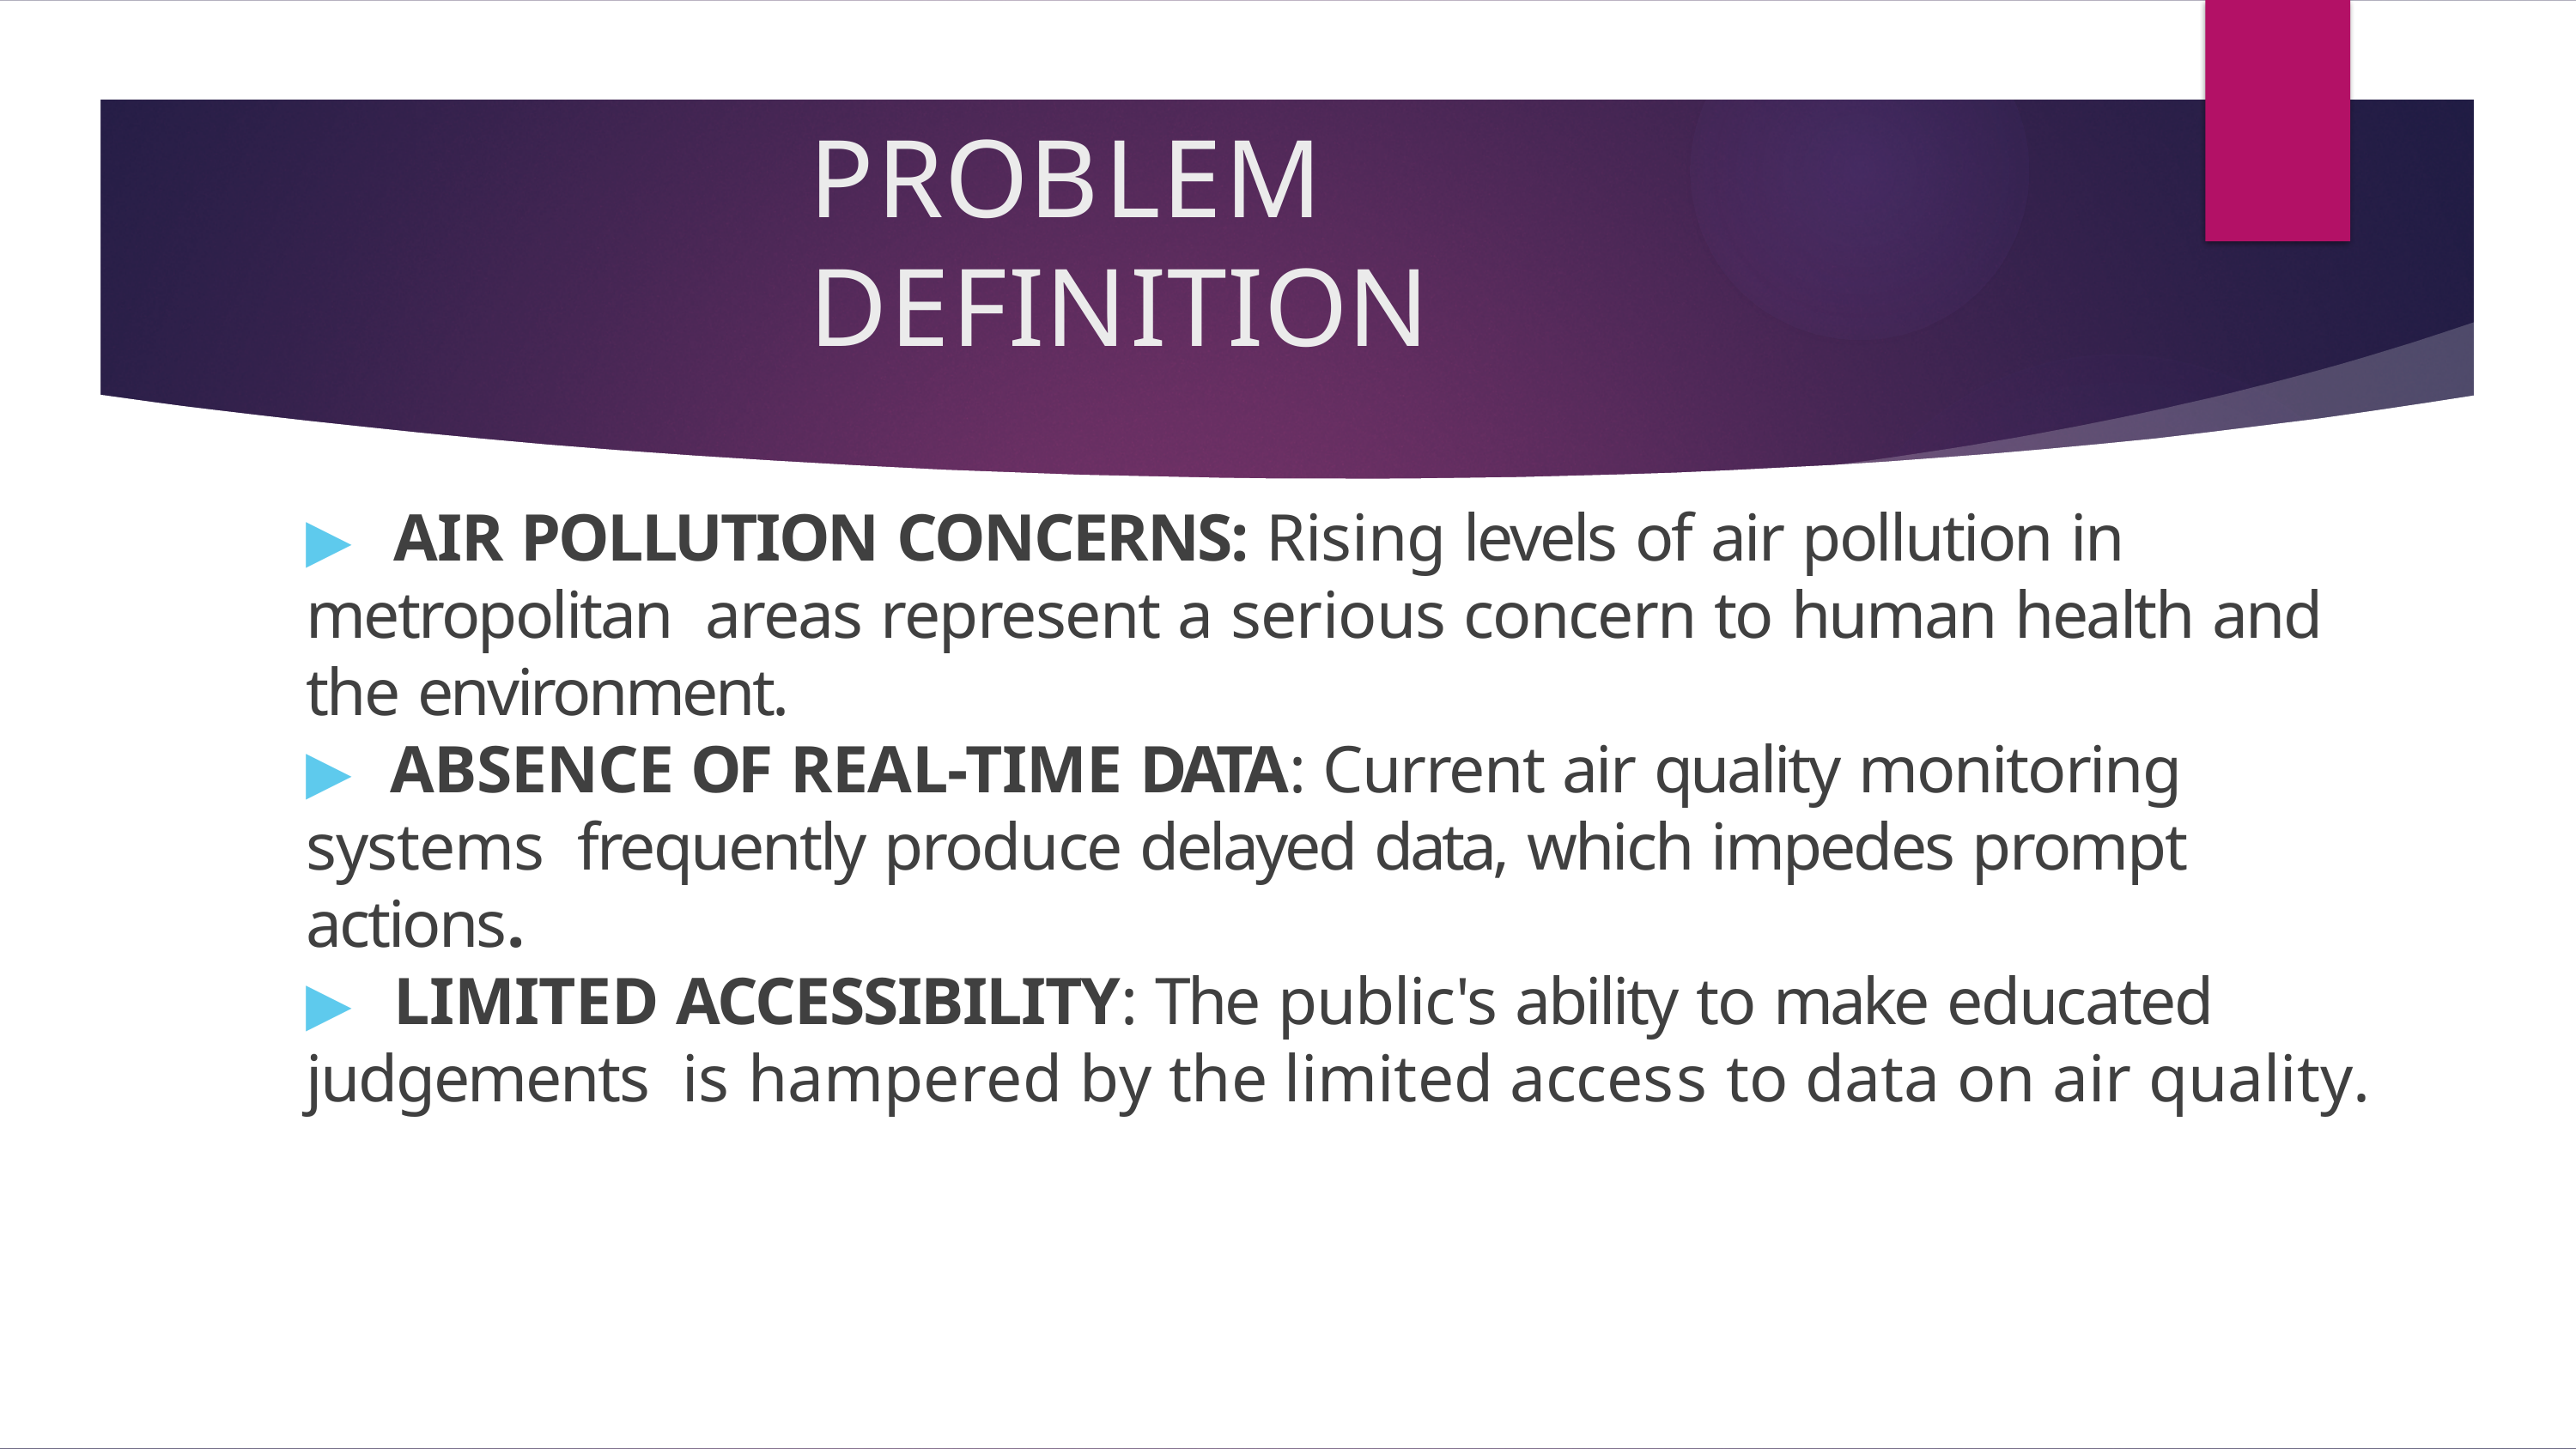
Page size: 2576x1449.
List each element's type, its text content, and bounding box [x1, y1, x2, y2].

title PROBLEM DEFINITION [807, 108, 1833, 368]
text_box ▶ AIR POLLUTION CONCERNS: Rising levels of air pollution in metropolitan areas represent a serious concern to human health and the environment. ▶ ABSENCE OF REAL-TIME DATA: Current air quality monitoring systems frequently produce delayed data, which impedes prompt actions. ▶ LIMITED ACCESSIBILITY: The public's ability to make educated judgements is hampered by the limited access to data on air quality. [304, 495, 2413, 1115]
